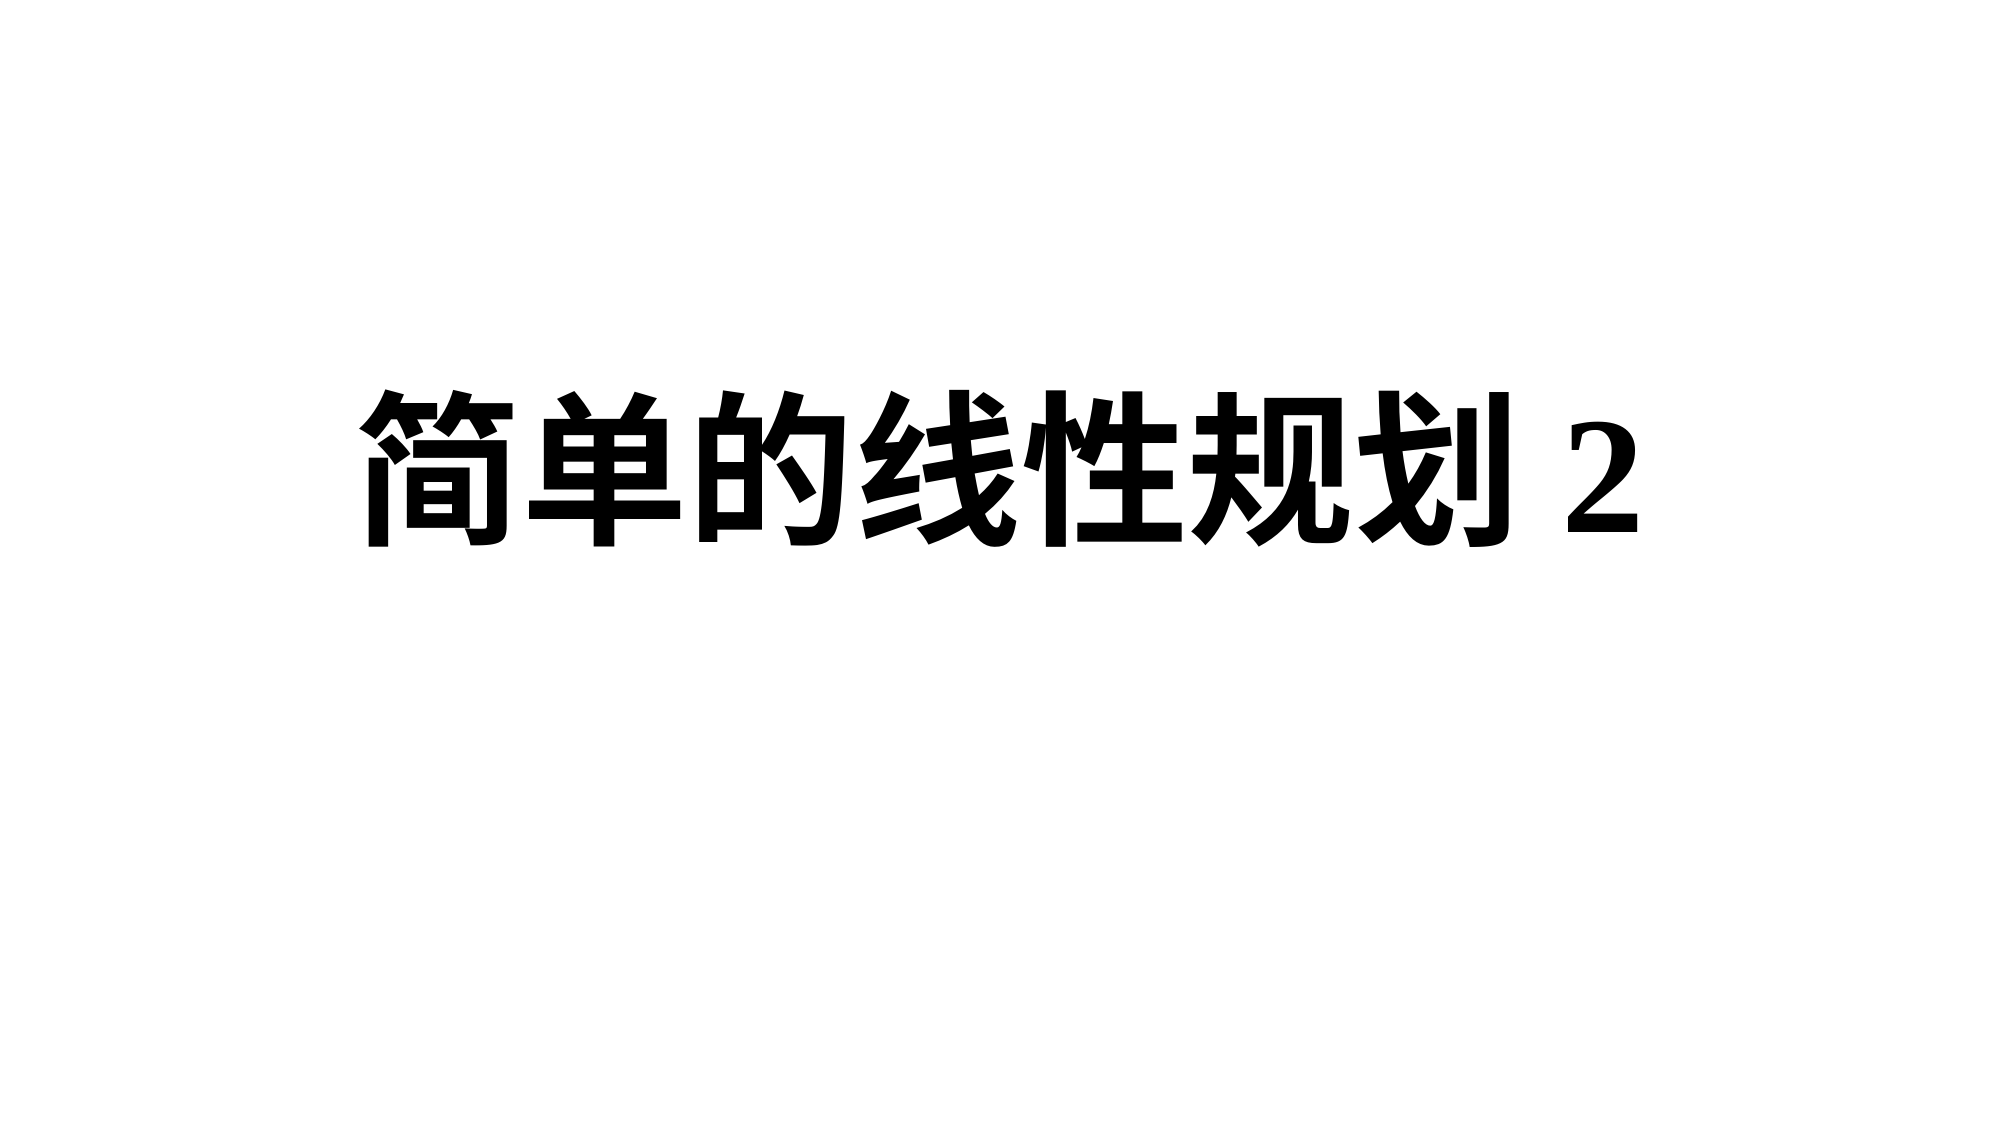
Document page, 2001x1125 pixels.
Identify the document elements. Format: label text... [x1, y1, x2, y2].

title 简单的线性规划2 [249, 184, 1750, 576]
